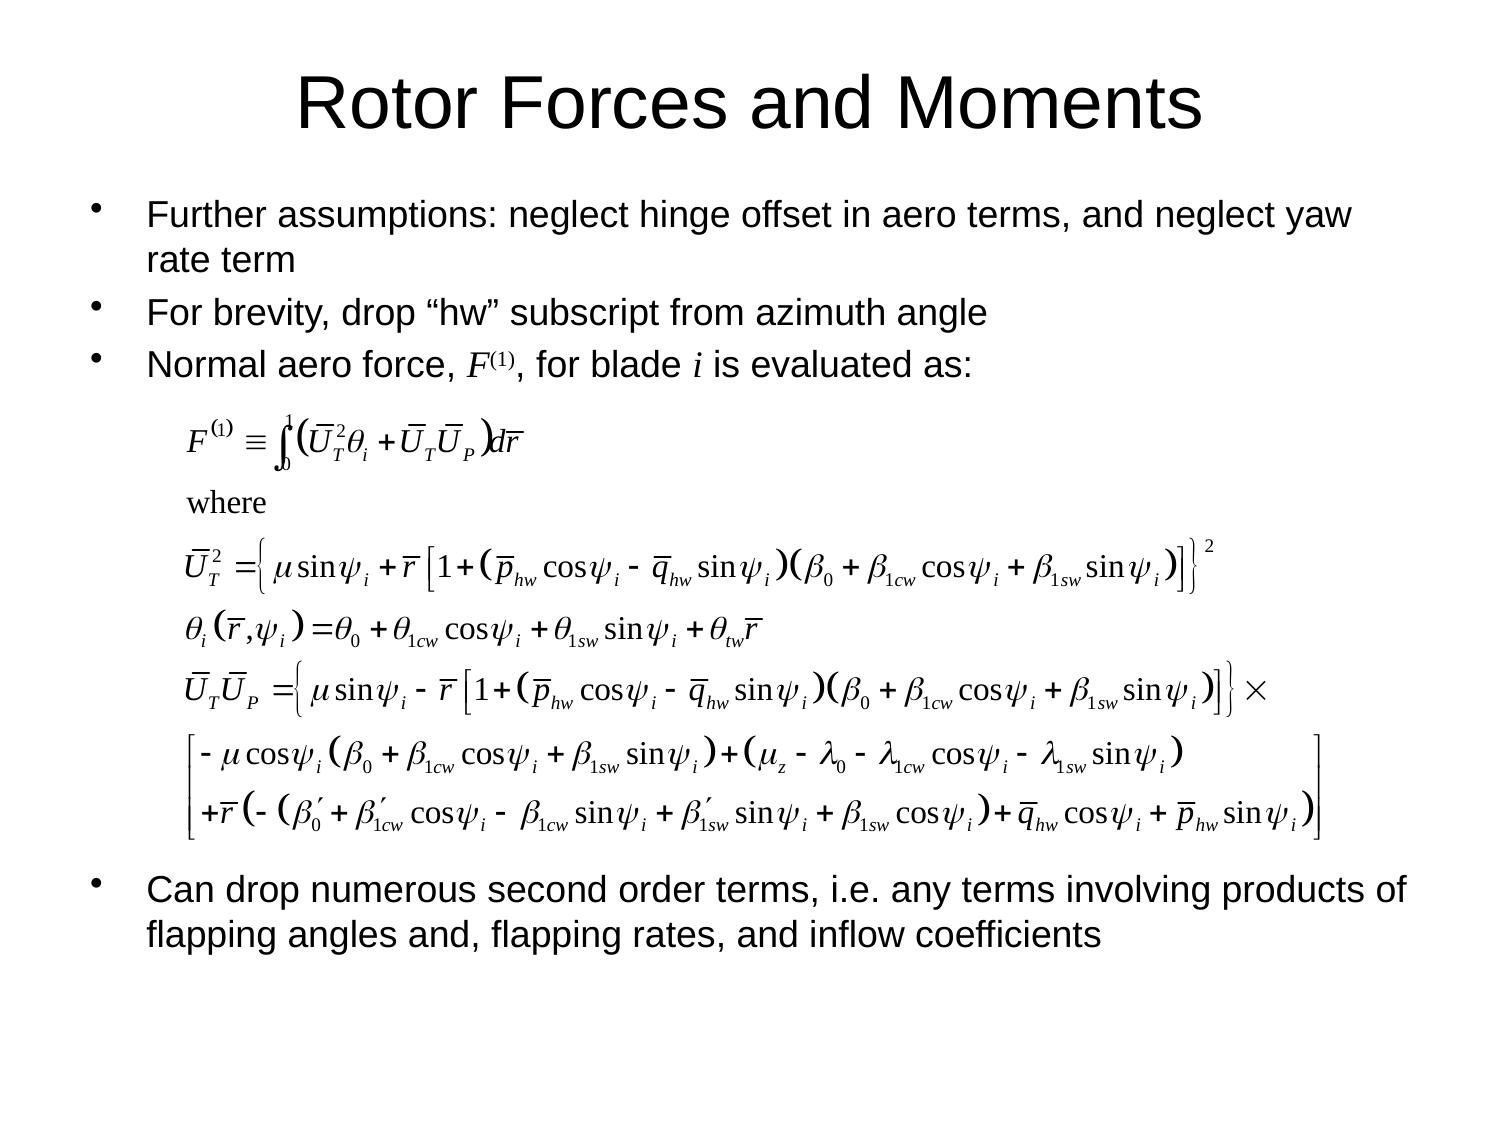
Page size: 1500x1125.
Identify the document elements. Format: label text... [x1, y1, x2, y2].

list Further assumptions: neglect hinge offset in aero terms, and neglect yaw rate term For brevity, drop “hw” subscript from azimuth angle Normal aero force, F(1), for blade i is evaluated as: Can drop numerous second order terms, i.e. any terms involving products of flapping angles and, flapping rates, and inflow coefficients [75, 182, 1425, 1098]
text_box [180, 404, 1334, 849]
title Rotor Forces and Moments [75, 45, 1425, 152]
